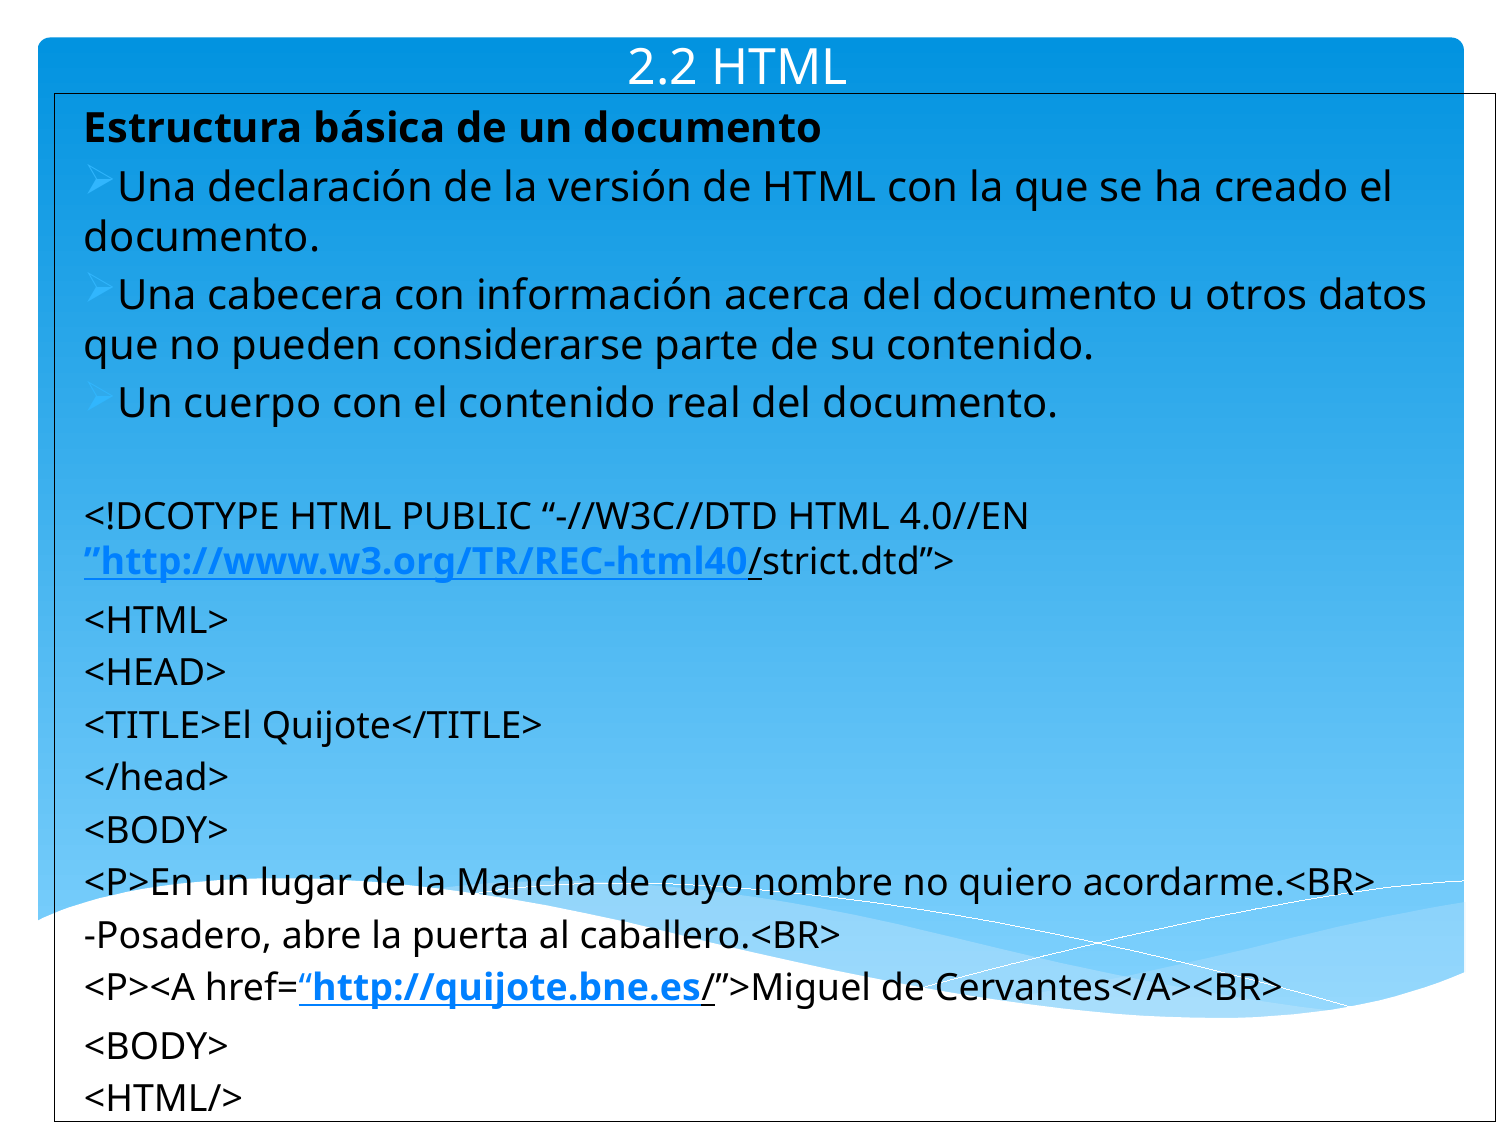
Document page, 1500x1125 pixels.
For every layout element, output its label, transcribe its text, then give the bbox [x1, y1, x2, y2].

title 2.2 HTML [100, 19, 1376, 93]
subtitle Estructura básica de un documento Una declaración de la versión de HTML con la que se ha creado el documento. Una cabecera con información acerca del documento u otros datos que no pueden considerarse parte de su contenido. Un cuerpo con el contenido real del documento. <!DCOTYPE HTML PUBLIC “-//W3C//DTD HTML 4.0//EN ”http://www.w3.org/TR/REC-html40/strict.dtd”> <HTML> <HEAD> <TITLE>El Quijote</TITLE> </head> <BODY> <P>En un lugar de la Mancha de cuyo nombre no quiero acordarme.<BR> -Posadero, abre la puerta al caballero.<BR> <P><A href=“http://quijote.bne.es/”>Miguel de Cervantes</A><BR> <BODY> <HTML/> [54, 93, 1496, 1122]
